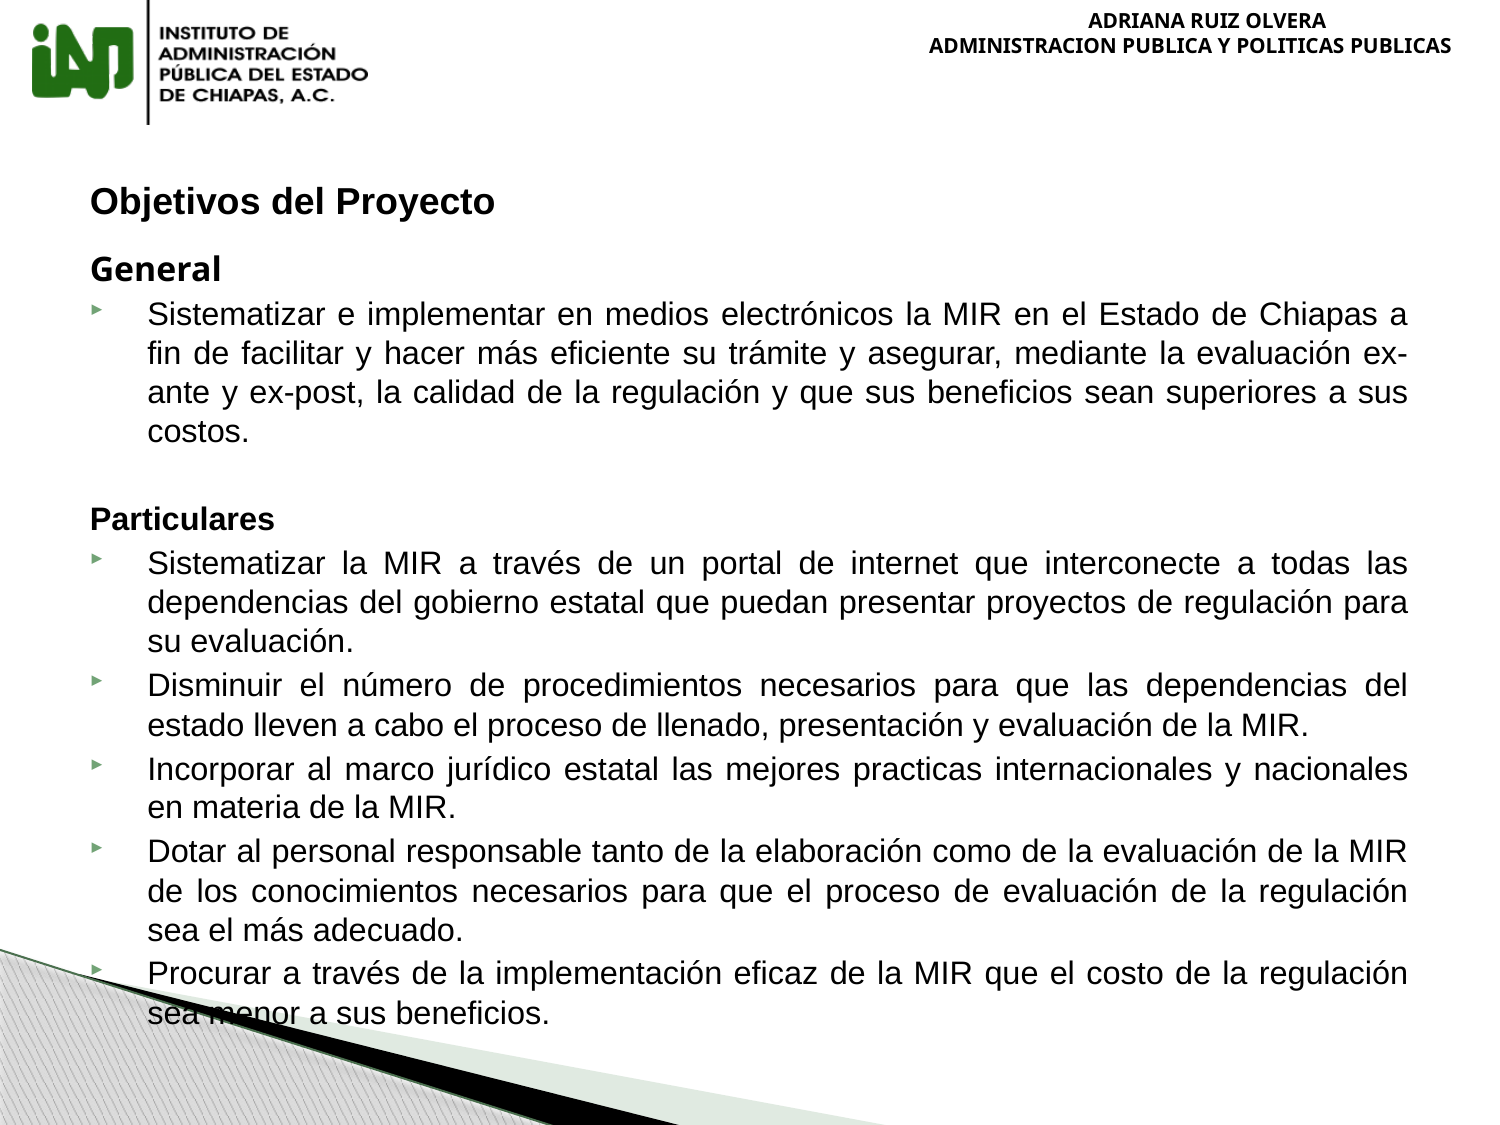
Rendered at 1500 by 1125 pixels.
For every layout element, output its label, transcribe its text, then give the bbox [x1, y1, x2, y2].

title Objetivos del Proyecto [75, 105, 1425, 294]
picture [32, 0, 369, 126]
list General Sistematizar e implementar en medios electrónicos la MIR en el Estado de Chiapas a fin de facilitar y hacer más eficiente su trámite y asegurar, mediante la evaluación ex-ante y ex-post, la calidad de la regulación y que sus beneficios sean superiores a sus costos. Particulares Sistematizar la MIR a través de un portal de internet que interconecte a todas las dependencias del gobierno estatal que puedan presentar proyectos de regulación para su evaluación. Disminuir el número de procedimientos necesarios para que las dependencias del estado lleven a cabo el proceso de llenado, presentación y evaluación de la MIR. Incorporar al marco jurídico estatal las mejores practicas internacionales y nacionales en materia de la MIR. Dotar al personal responsable tanto de la elaboración como de la evaluación de la MIR de los conocimientos necesarios para que el proceso de evaluación de la regulación sea el más adecuado. Procurar a través de la implementación eficaz de la MIR que el costo de la regulación sea menor a sus beneficios. [75, 294, 1425, 1042]
text_box ADRIANA RUIZ OLVERA ADMINISTRACION PUBLICA Y POLITICAS PUBLICAS [914, 0, 1500, 65]
